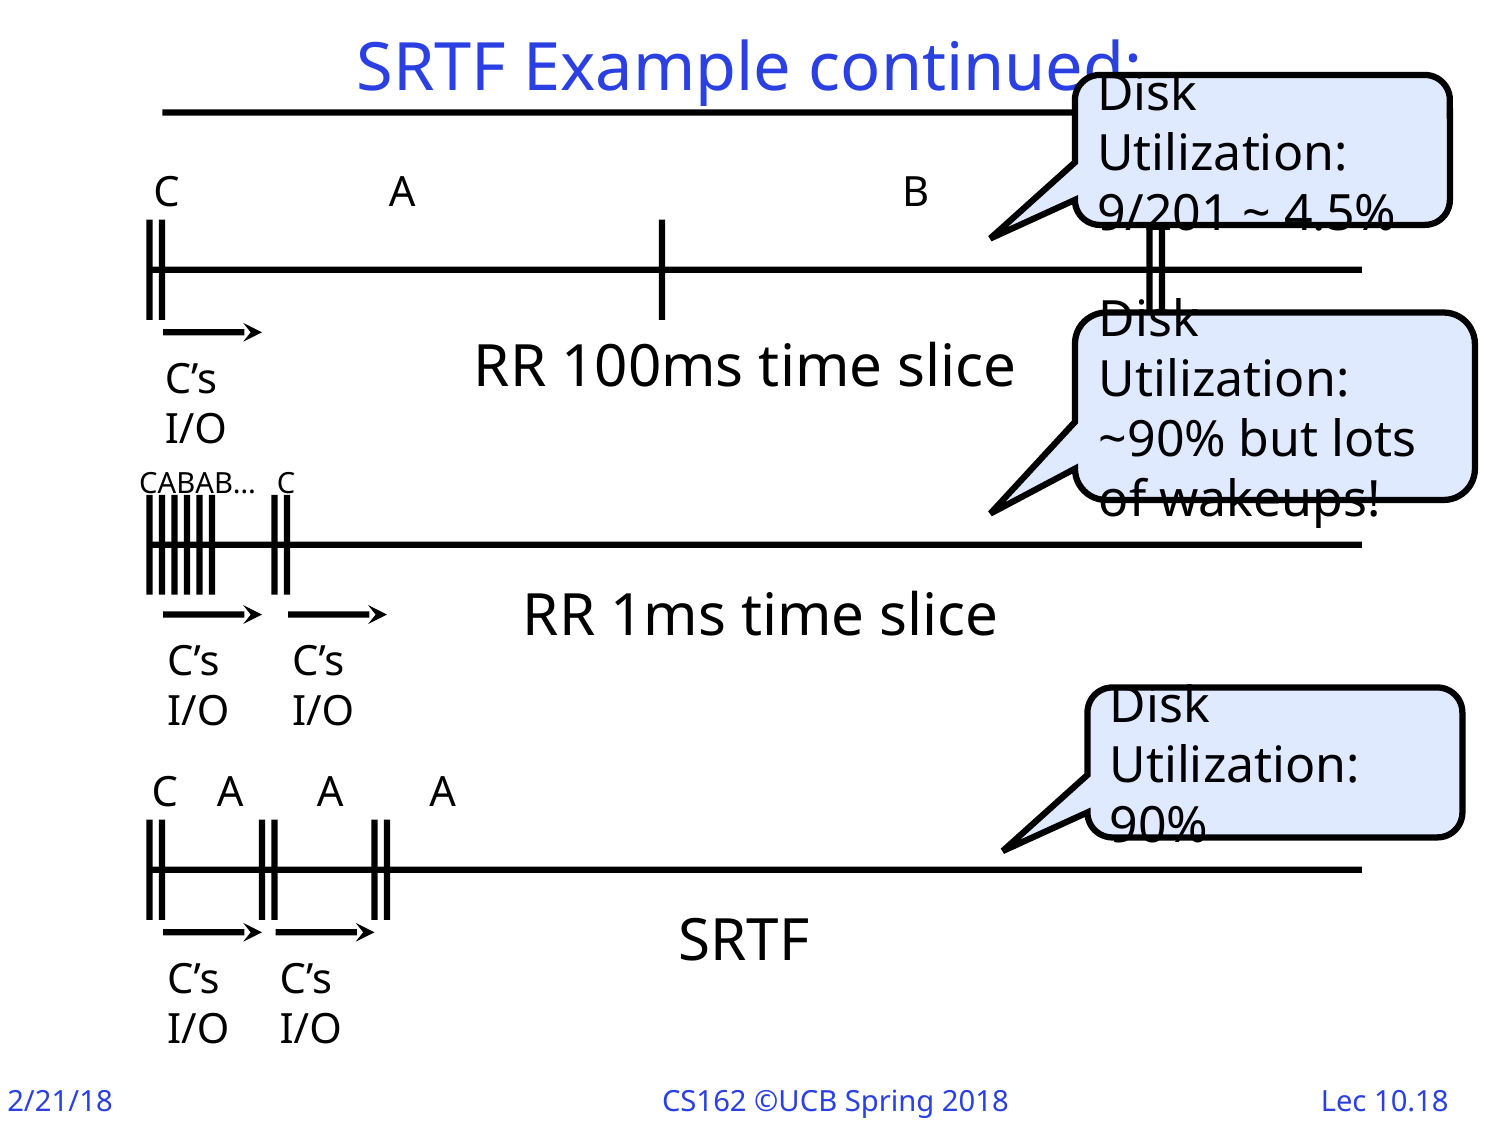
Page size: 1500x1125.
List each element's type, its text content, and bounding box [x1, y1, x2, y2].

text_box Disk Utilization: ~90% but lots of wakeups! [1367, 312, 1475, 500]
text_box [134, 756, 1363, 1061]
title SRTF Example continued: [162, 24, 1338, 113]
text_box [120, 456, 1363, 744]
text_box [136, 156, 1363, 461]
text_box Disk Utilization: 90% [1087, 687, 1463, 838]
text_box Disk Utilization: 9/201 ~ 4.5% [1074, 74, 1450, 225]
